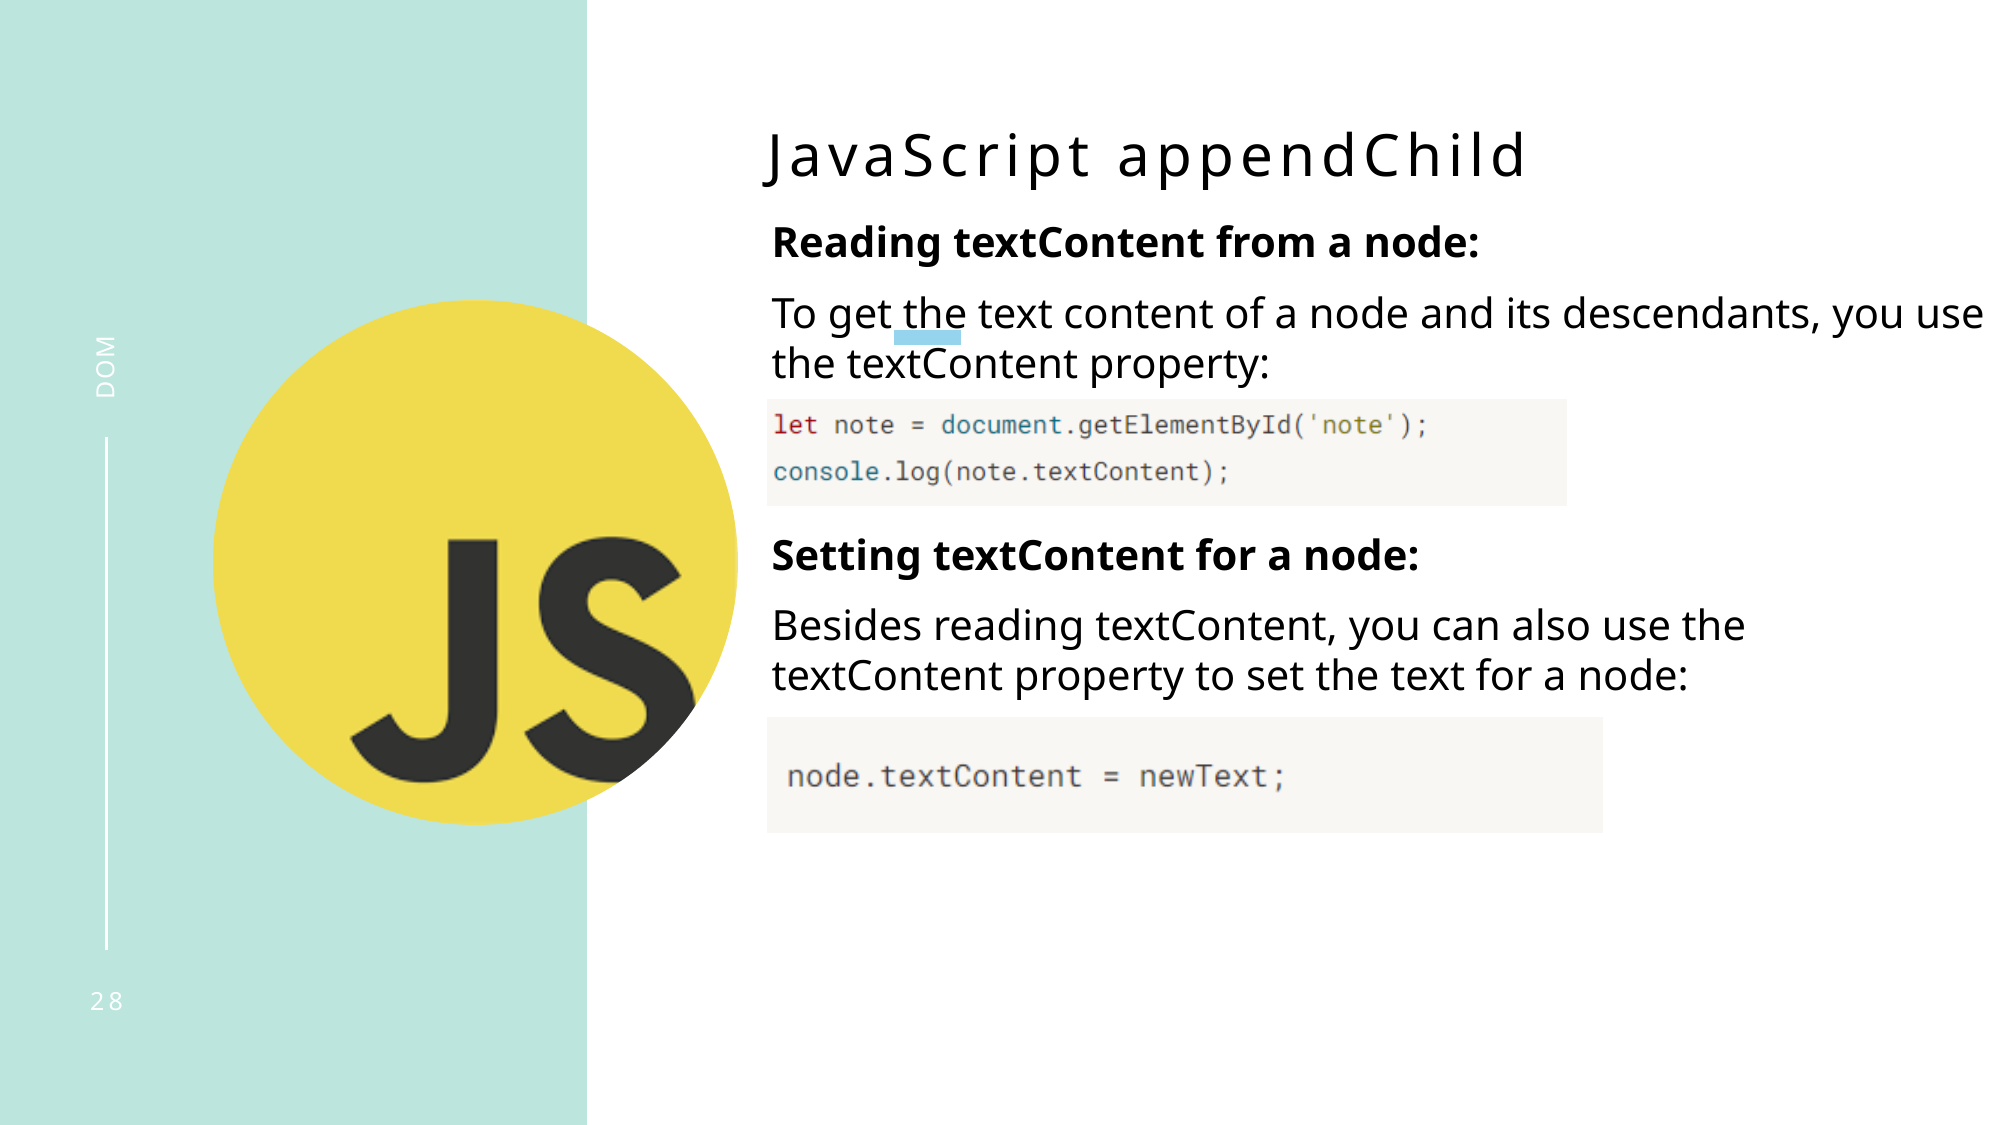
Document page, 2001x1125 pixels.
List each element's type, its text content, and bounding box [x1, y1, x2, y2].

picture [212, 299, 738, 825]
picture [766, 399, 1567, 506]
slide_number 28 [68, 987, 144, 1018]
title JavaScript appendChild [767, 125, 1990, 216]
picture [766, 717, 1603, 833]
list Reading textContent from a node: To get the text content of a node and its descendants, you use the textContent property: Setting textContent for a node: Besides reading textContent, you can also use the textContent property to set the text for a node: [771, 215, 1986, 1023]
footer DOM [90, 107, 122, 400]
